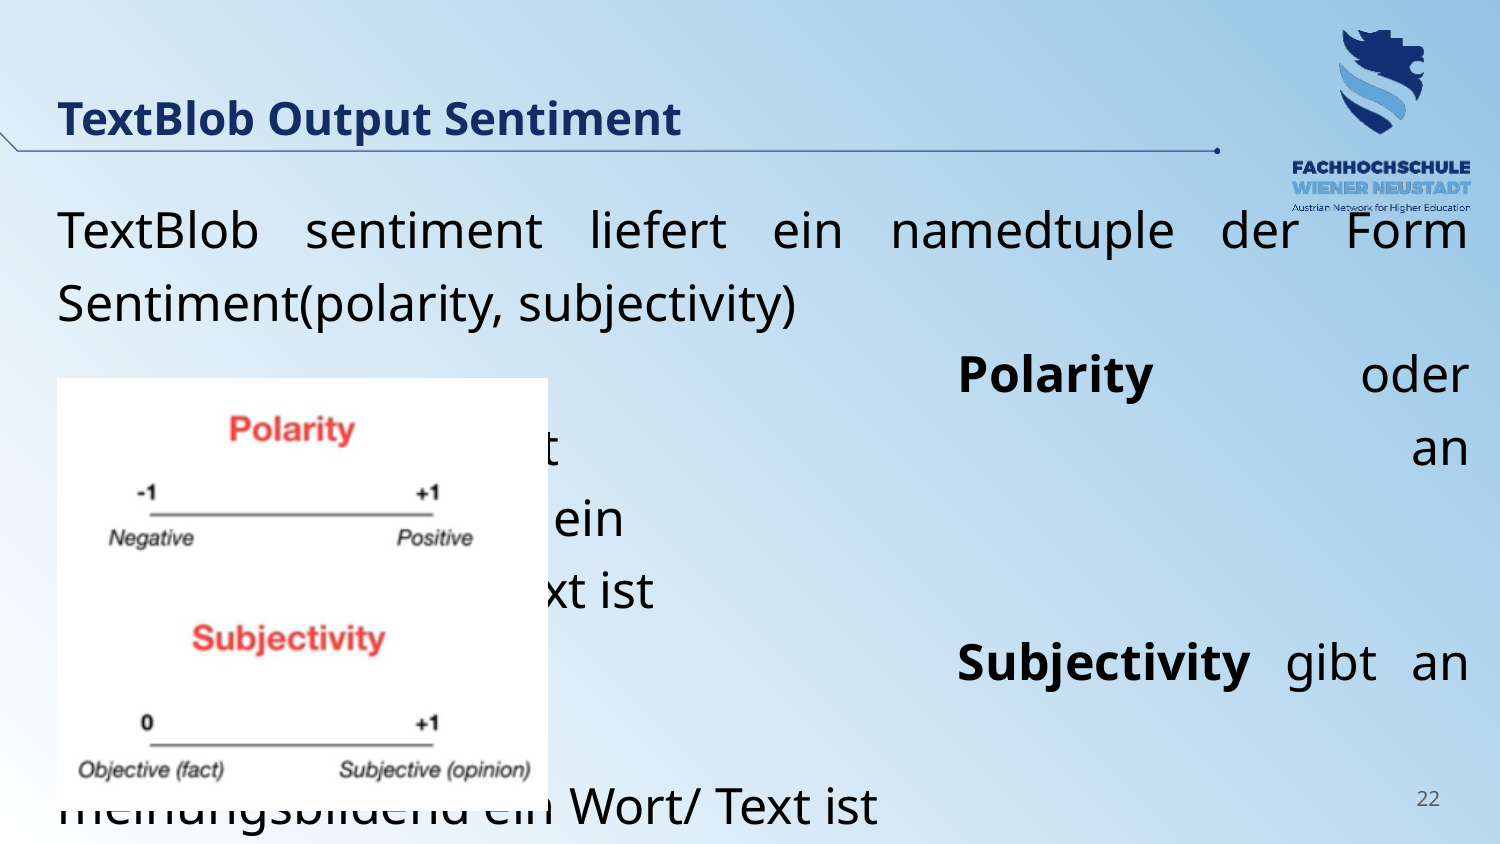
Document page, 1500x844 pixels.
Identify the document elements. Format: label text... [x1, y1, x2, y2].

picture [0, 79, 1220, 154]
picture [1292, 30, 1471, 186]
list TextBlob sentiment liefert ein namedtuple der Form Sentiment(polarity, subjectivity) Polarity oder Sentiment score: gibt an wie positiv/negativ ein Wort/Text ist Subjectivity gibt an wie meinungsbildend ein Wort/ Text ist [57, 186, 1471, 761]
picture [57, 378, 548, 811]
list TextBlob Output Sentiment [57, 95, 1222, 137]
